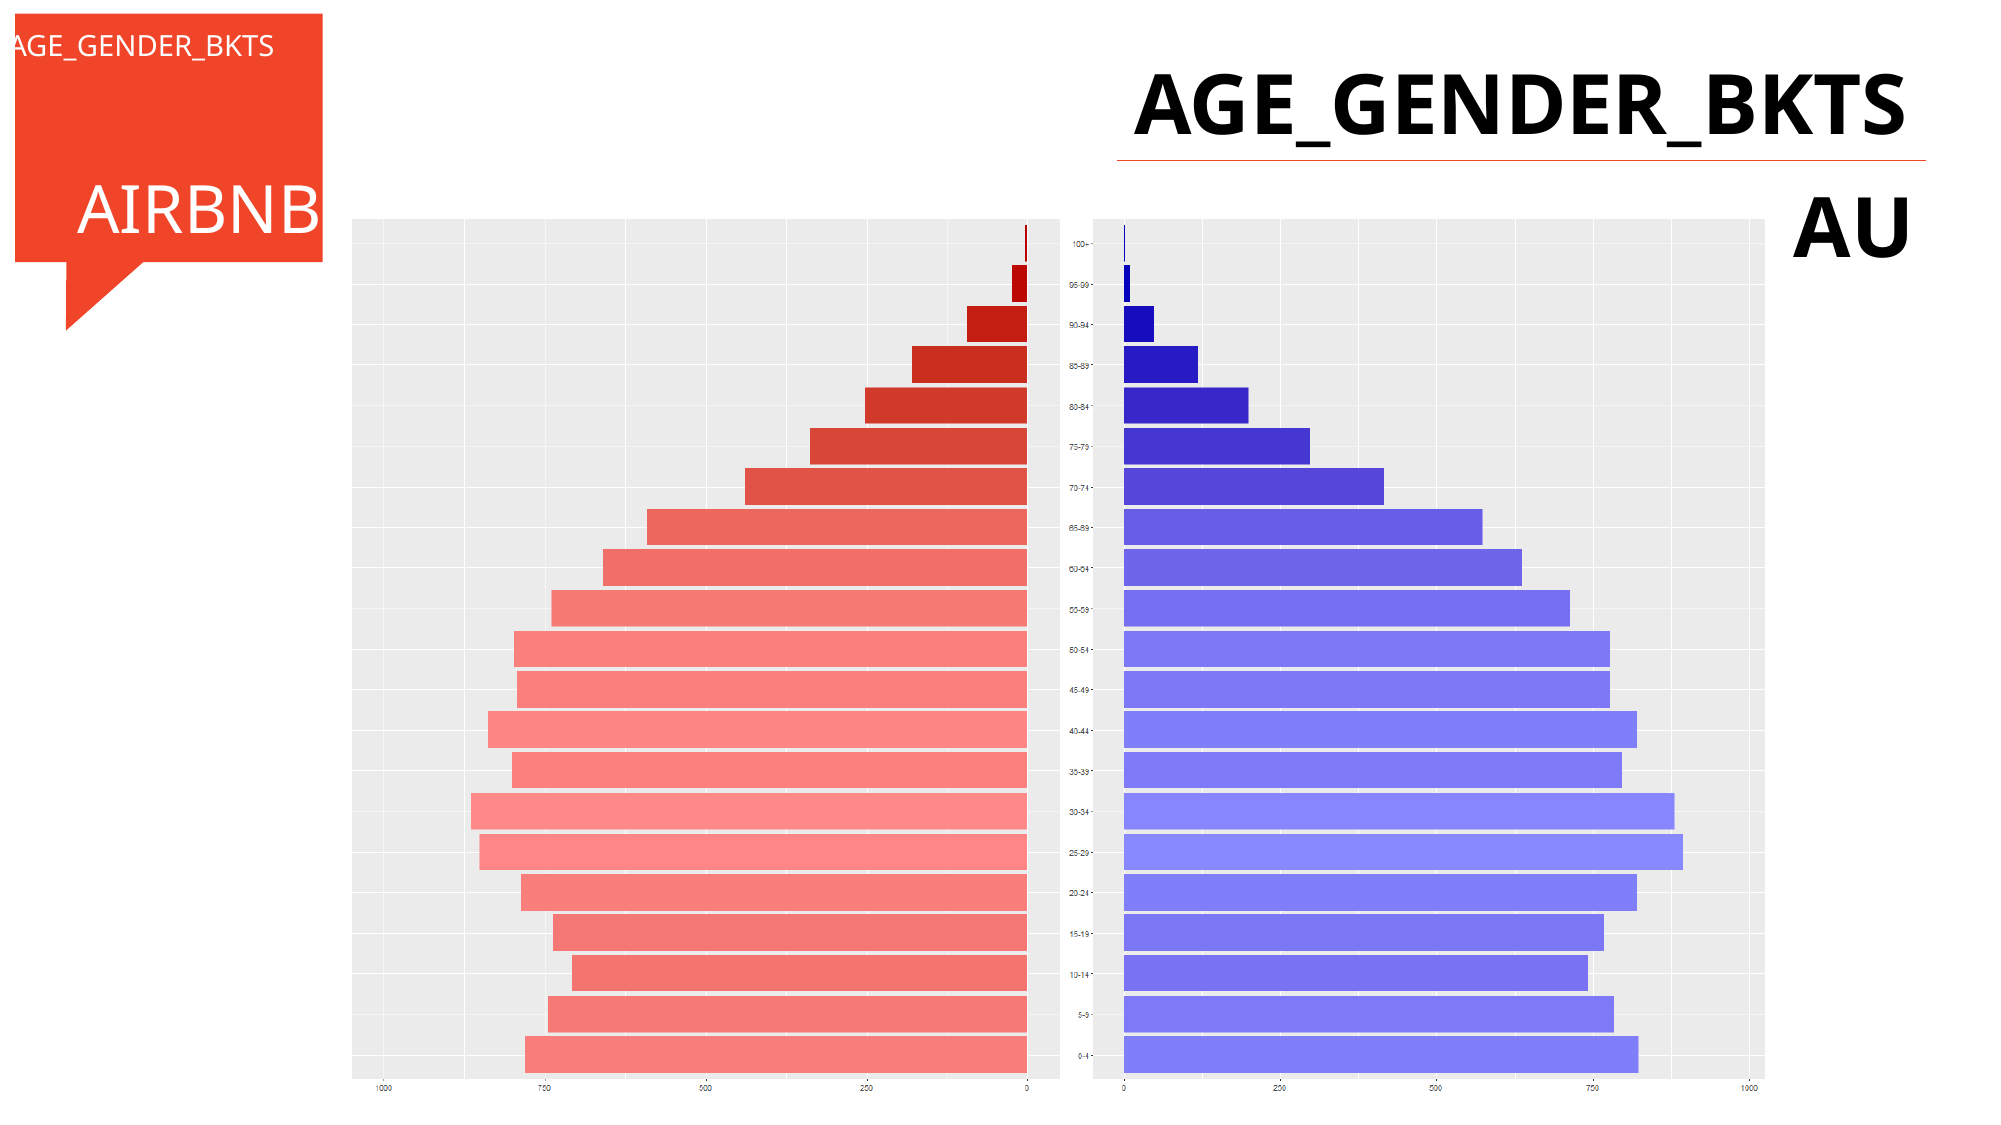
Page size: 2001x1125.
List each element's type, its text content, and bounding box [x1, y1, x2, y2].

text_box AGE_GENDER_BKTS [0, 19, 290, 70]
text_box [14, 12, 324, 333]
text_box AGE_GENDER_BKTS [1119, 43, 1923, 159]
text_box AU [1779, 167, 1930, 282]
picture [347, 214, 1765, 1093]
text_box AIRBNB [62, 159, 337, 255]
